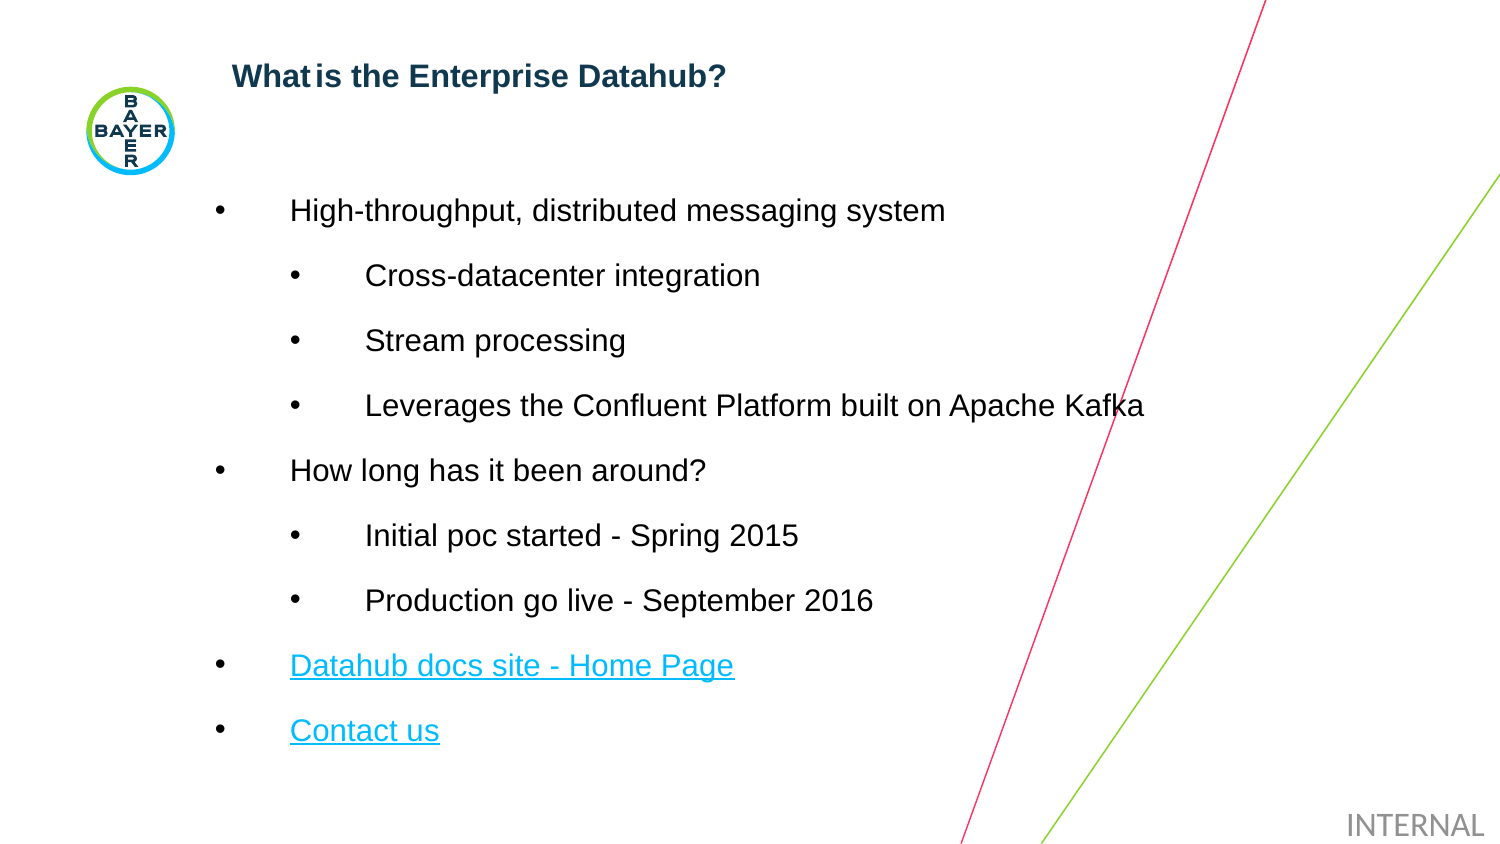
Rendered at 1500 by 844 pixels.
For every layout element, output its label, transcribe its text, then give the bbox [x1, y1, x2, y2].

text_box High-throughput, distributed messaging system Cross-datacenter integration Stream processing Leverages the Confluent Platform built on Apache Kafka How long has it been around? Initial poc started - Spring 2015 Production go live - September 2016 Datahub docs site - Home Page Contact us [124, 187, 1454, 772]
title What is the Enterprise Datahub? [216, 36, 1402, 143]
picture [130, 92, 151, 99]
